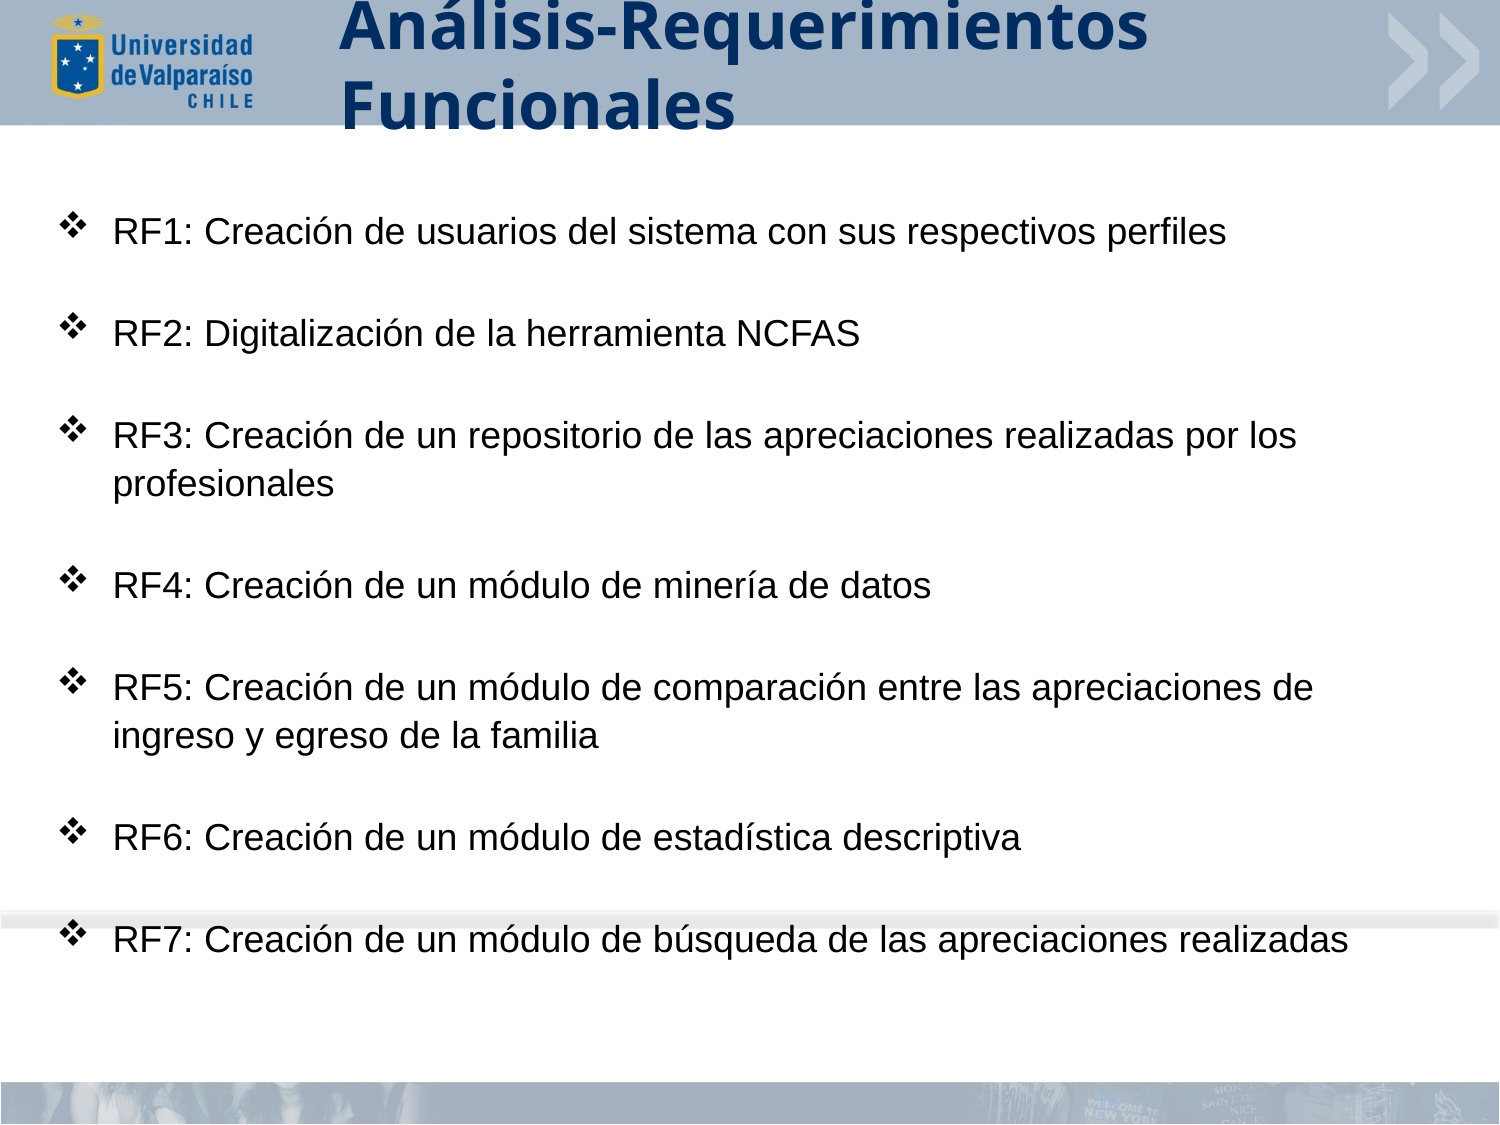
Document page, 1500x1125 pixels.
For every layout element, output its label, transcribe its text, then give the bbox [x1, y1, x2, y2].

list RF1: Creación de usuarios del sistema con sus respectivos perfiles RF2: Digitalización de la herramienta NCFAS RF3: Creación de un repositorio de las apreciaciones realizadas por los profesionales RF4: Creación de un módulo de minería de datos RF5: Creación de un módulo de comparación entre las apreciaciones de ingreso y egreso de la familia RF6: Creación de un módulo de estadística descriptiva RF7: Creación de un módulo de búsqueda de las apreciaciones realizadas [41, 196, 1421, 872]
picture [0, 279, 1500, 912]
slide_number 19 [1080, 1082, 1489, 1125]
picture [0, 0, 1500, 125]
title Análisis-Requerimientos Funcionales [324, 12, 1463, 113]
